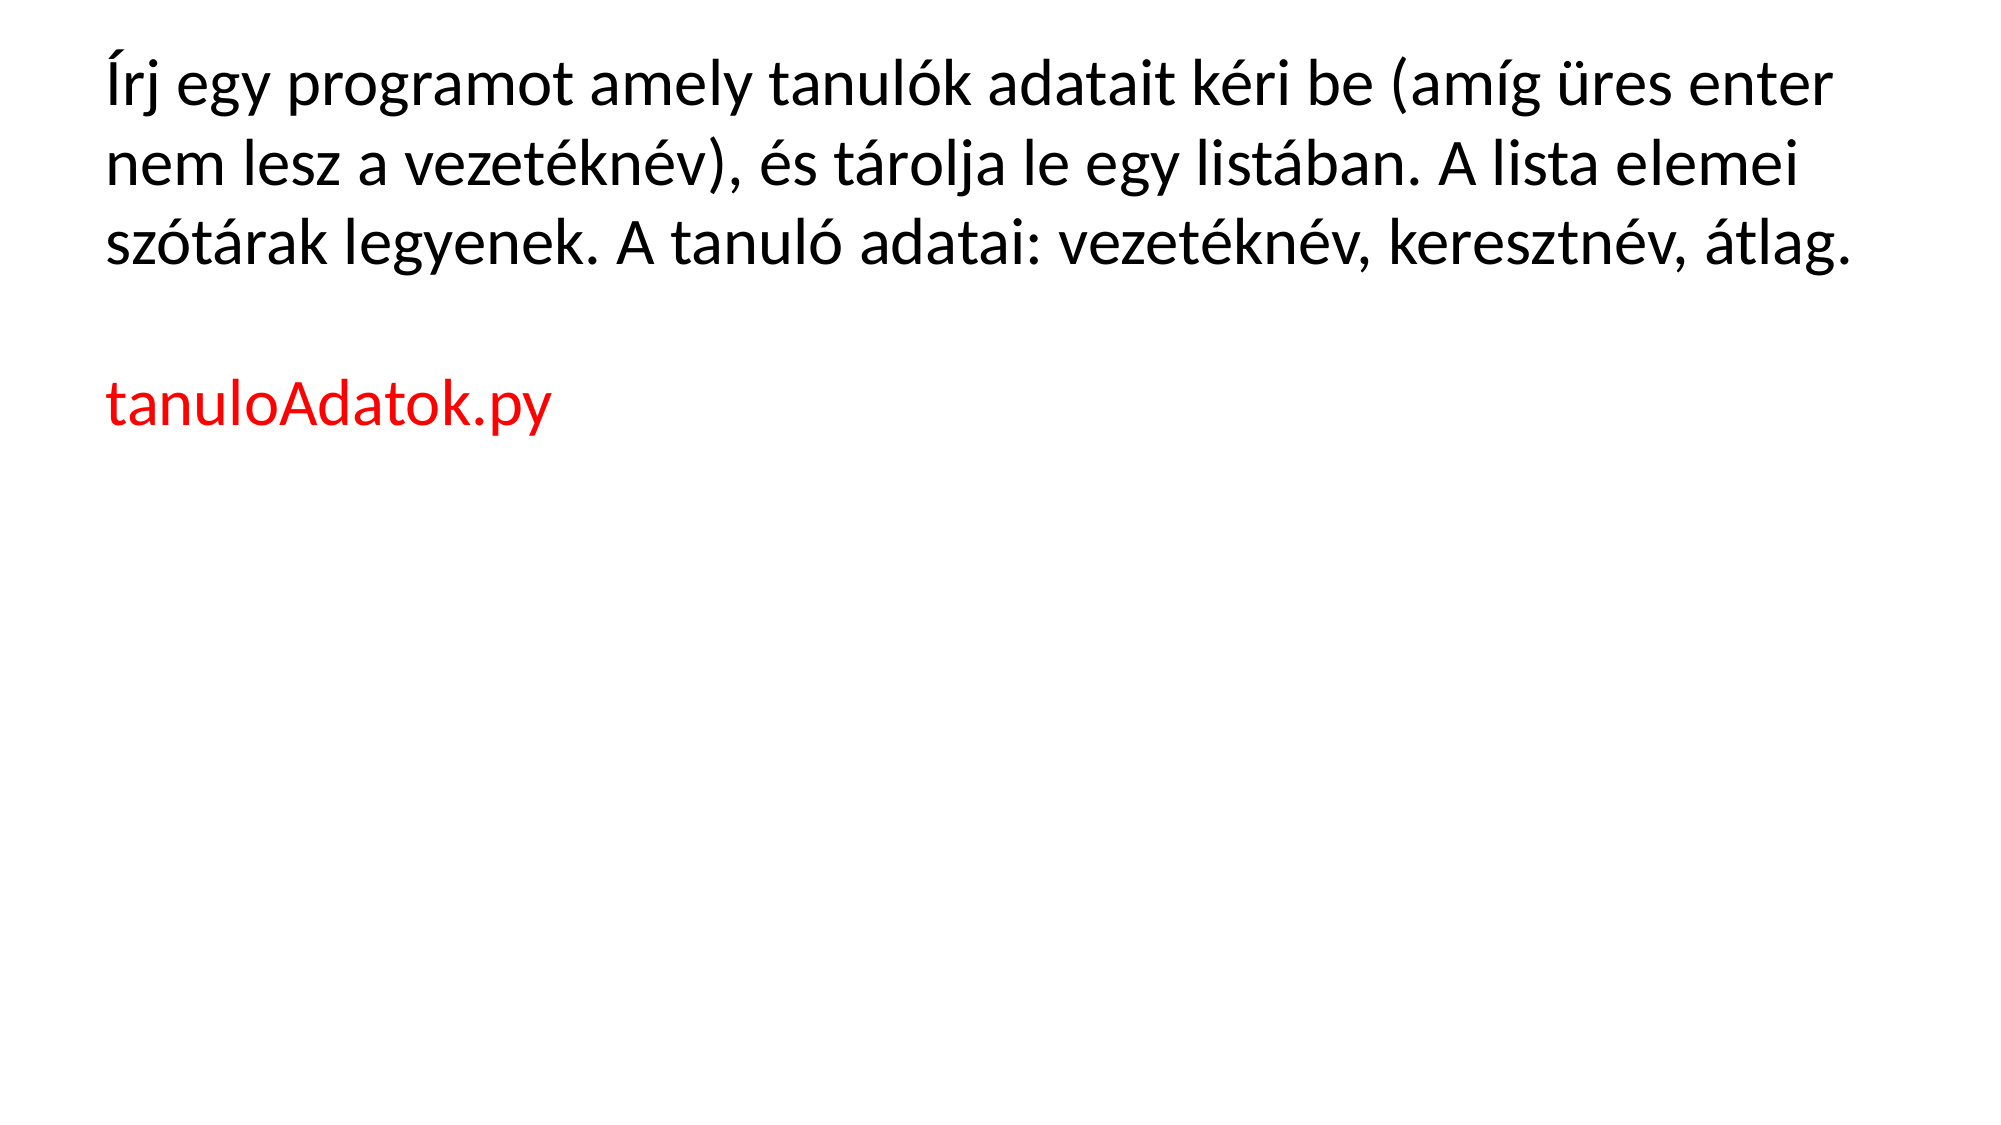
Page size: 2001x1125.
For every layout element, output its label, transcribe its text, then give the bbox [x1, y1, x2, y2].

text_box Írj egy programot amely tanulók adatait kéri be (amíg üres enter nem lesz a vezetéknév), és tárolja le egy listában. A lista elemei szótárak legyenek. A tanuló adatai: vezetéknév, keresztnév, átlag. tanuloAdatok.py [90, 31, 1921, 446]
